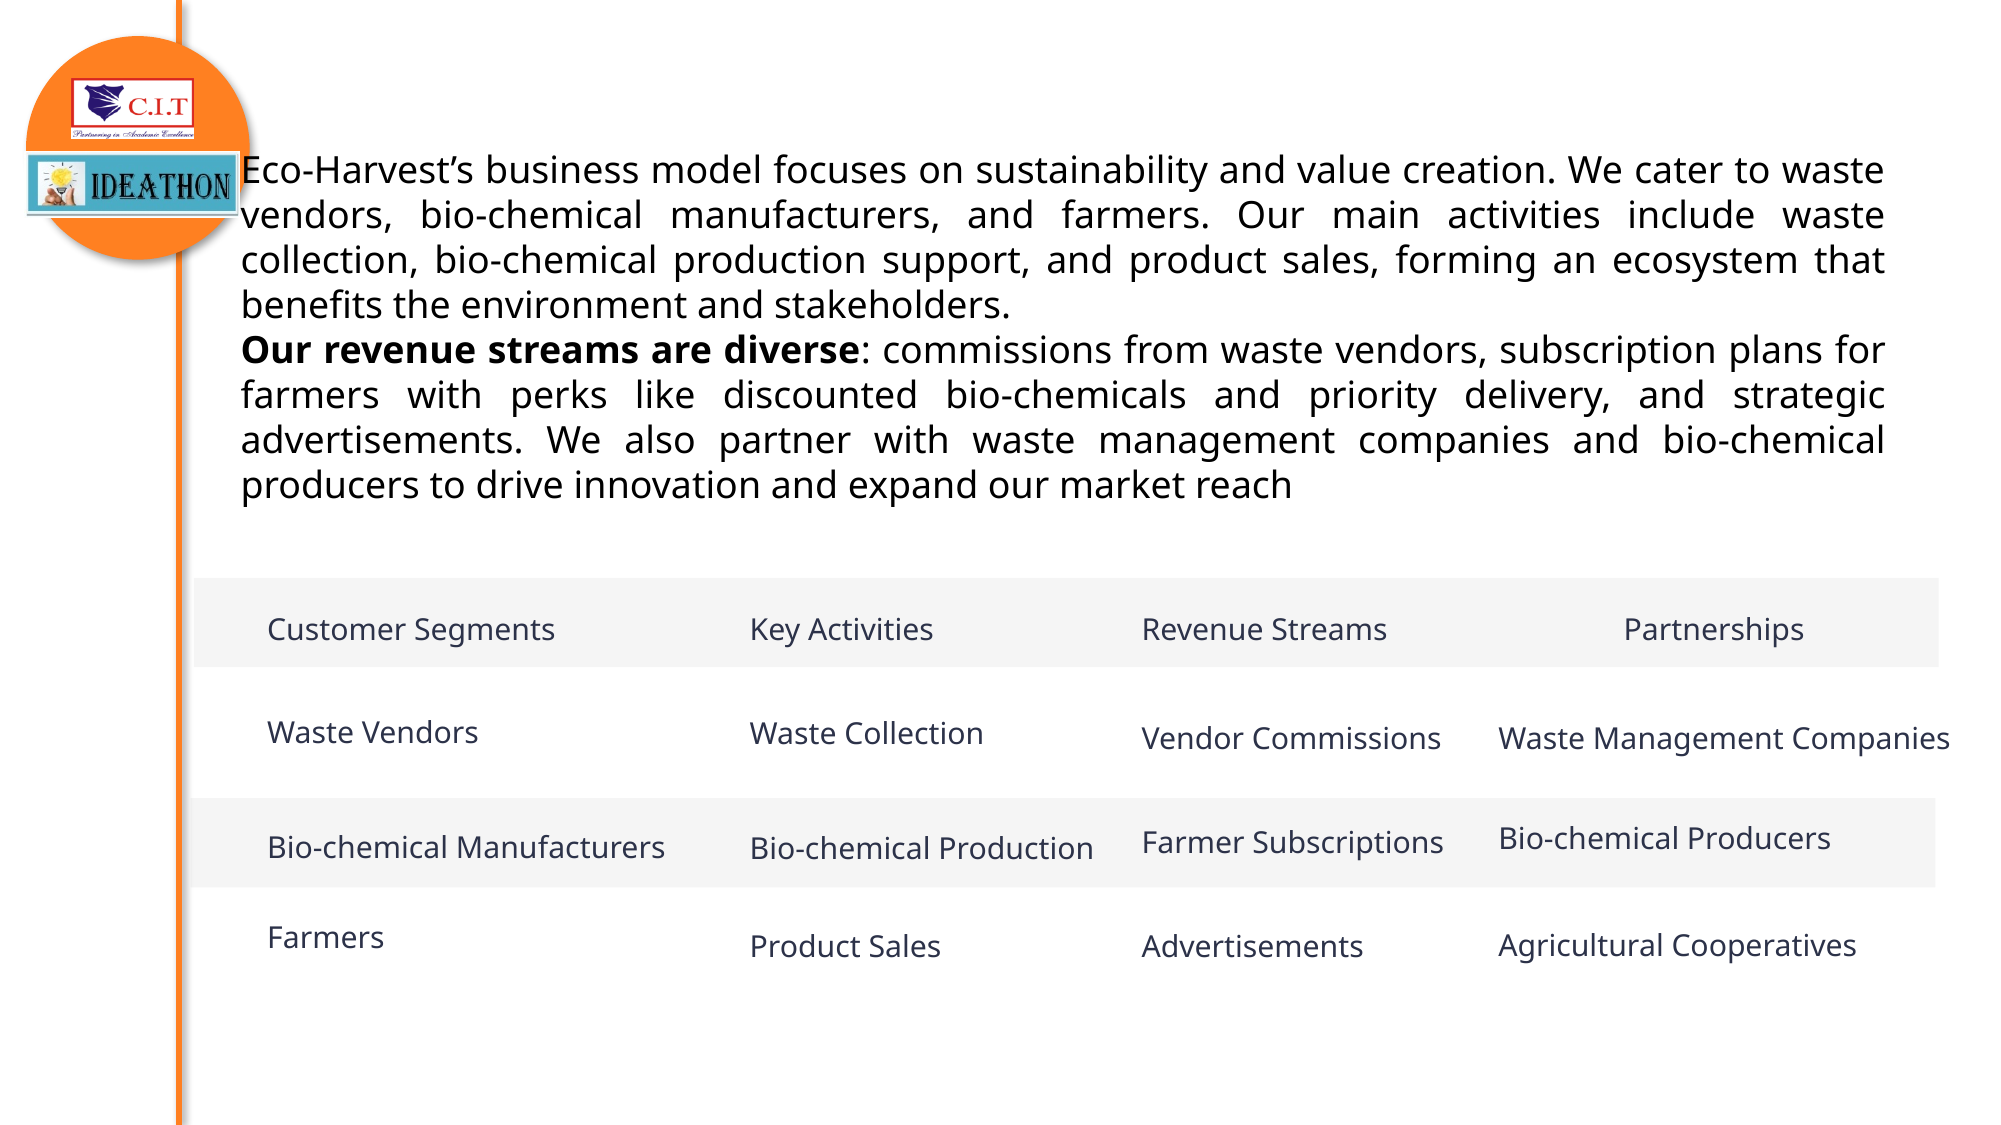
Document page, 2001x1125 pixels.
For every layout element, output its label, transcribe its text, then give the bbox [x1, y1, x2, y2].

text_box Waste Collection [749, 701, 1232, 752]
text_box Key Activities [749, 597, 1141, 648]
text_box Revenue Streams [1141, 597, 1623, 648]
picture [24, 151, 240, 218]
text_box Eco-Harvest’s business model focuses on sustainability and value creation. We cater to waste vendors, bio-chemical manufacturers, and farmers. Our main activities include waste collection, bio-chemical production support, and product sales, forming an ecosystem that benefits the environment and stakeholders. Our revenue streams are diverse: commissions from waste vendors, subscription plans for farmers with perks like discounted bio-chemicals and priority delivery, and strategic advertisements. We also partner with waste management companies and bio-chemical producers to drive innovation and expand our market reach [225, 138, 1902, 514]
text_box Waste Vendors [267, 700, 750, 751]
text_box Farmer Subscriptions [1141, 810, 1624, 861]
picture [71, 78, 194, 139]
text_box [190, 798, 1936, 888]
text_box Agricultural Cooperatives [1498, 913, 1981, 963]
text_box Bio-chemical Producers [1498, 806, 1981, 857]
text_box Product Sales [749, 914, 1141, 964]
text_box [193, 577, 1939, 668]
text_box Customer Segments [267, 597, 749, 648]
text_box Partnerships [1623, 597, 2000, 648]
text_box Advertisements [1141, 914, 1624, 964]
text_box Waste Management Companies [1498, 706, 1981, 757]
text_box Vendor Commissions [1141, 706, 1498, 757]
text_box Bio-chemical Production [749, 816, 1232, 866]
text_box Farmers [267, 905, 750, 956]
text_box Bio-chemical Manufacturers [267, 815, 750, 866]
